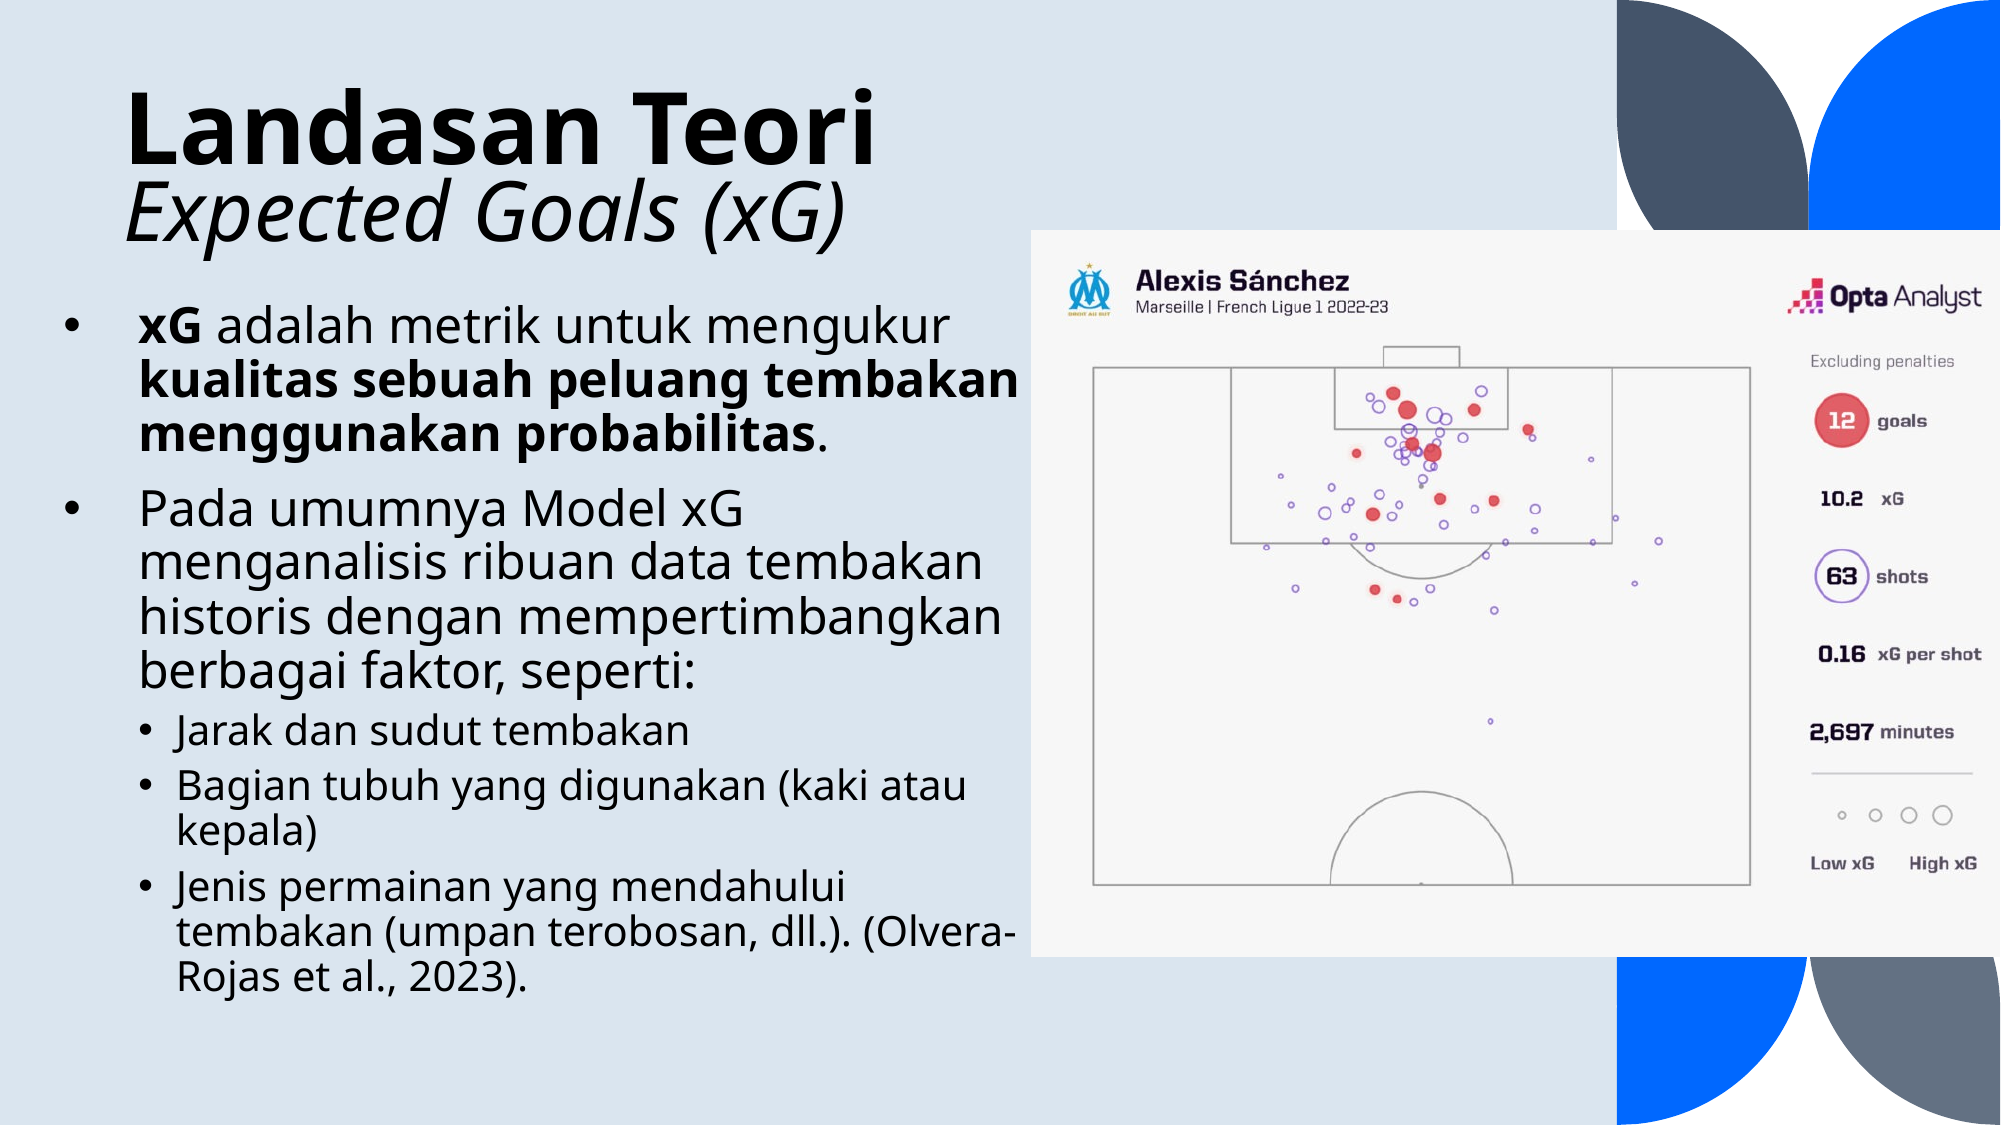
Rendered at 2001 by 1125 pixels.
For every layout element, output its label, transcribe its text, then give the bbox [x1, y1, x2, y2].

text_box Expected Goals (xG) [123, 193, 1502, 267]
text_box xG adalah metrik untuk mengukur kualitas sebuah peluang tembakan menggunakan probabilitas. Pada umumnya Model xG menganalisis ribuan data tembakan historis dengan mempertimbangkan berbagai faktor, seperti: Jarak dan sudut tembakan Bagian tubuh yang digunakan (kaki atau kepala) Jenis permainan yang mendahului tembakan (umpan terobosan, dll.). (Olvera-Rojas et al., 2023). [48, 292, 1031, 734]
picture [1031, 230, 2000, 957]
title Landasan Teori [123, 62, 1502, 193]
